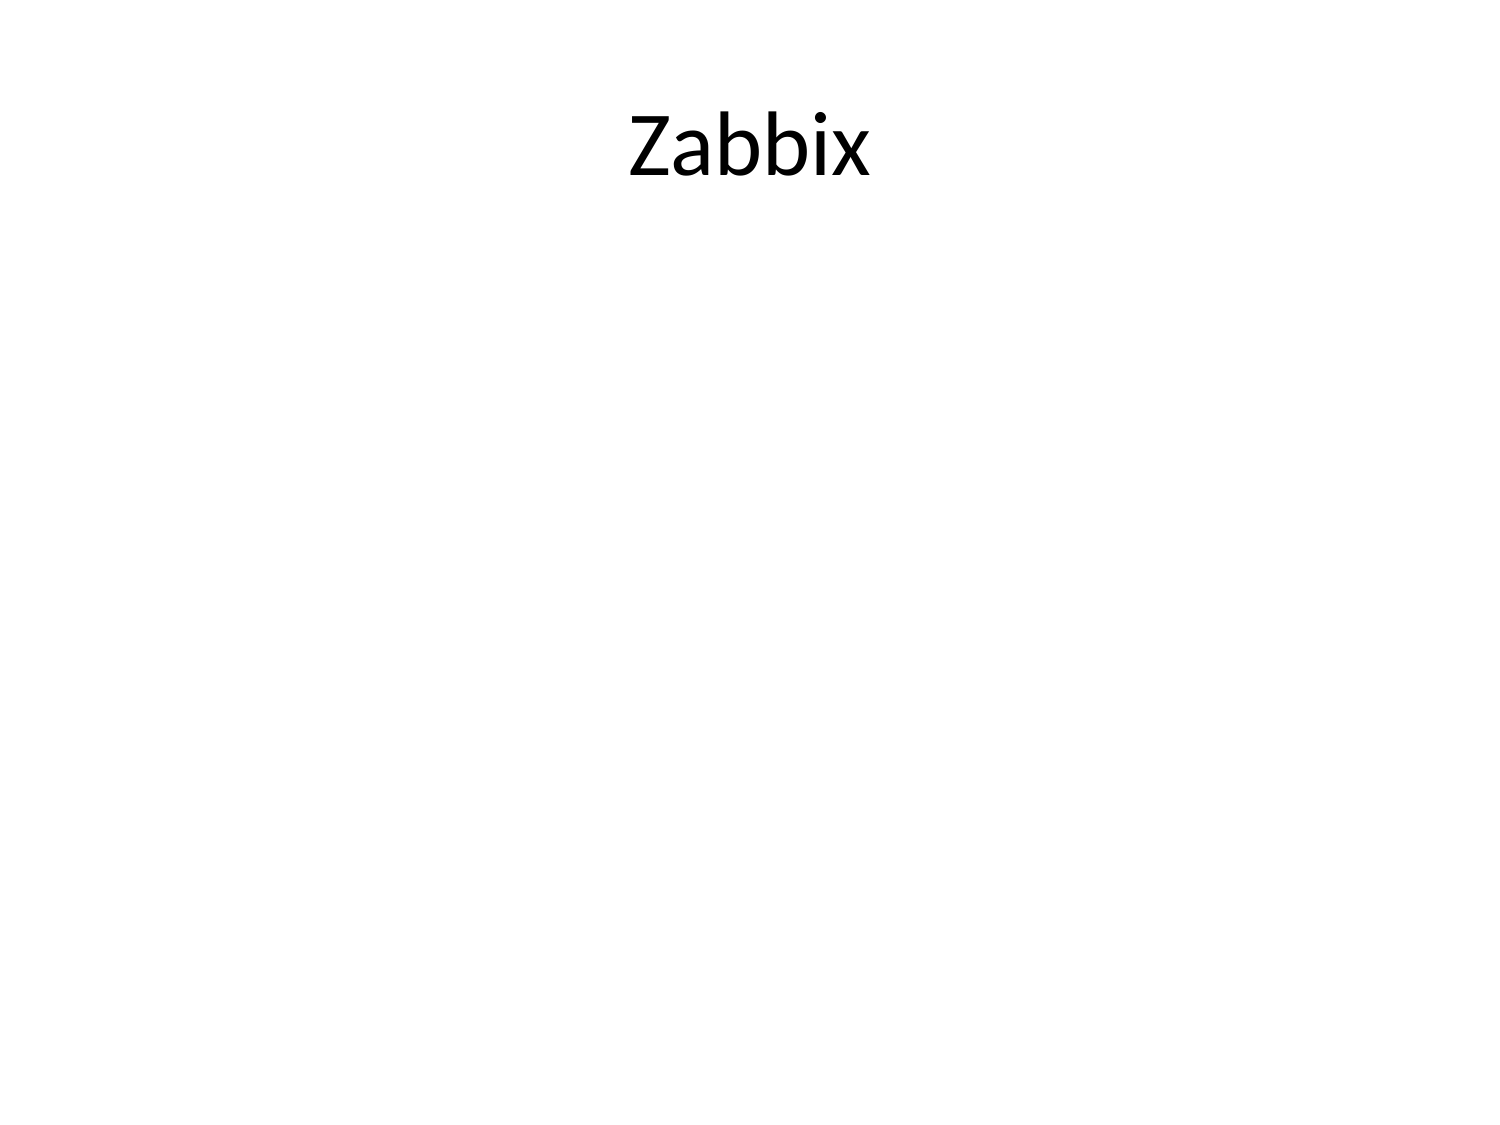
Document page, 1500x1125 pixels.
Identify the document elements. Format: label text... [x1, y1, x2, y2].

title Zabbix [75, 45, 1425, 233]
